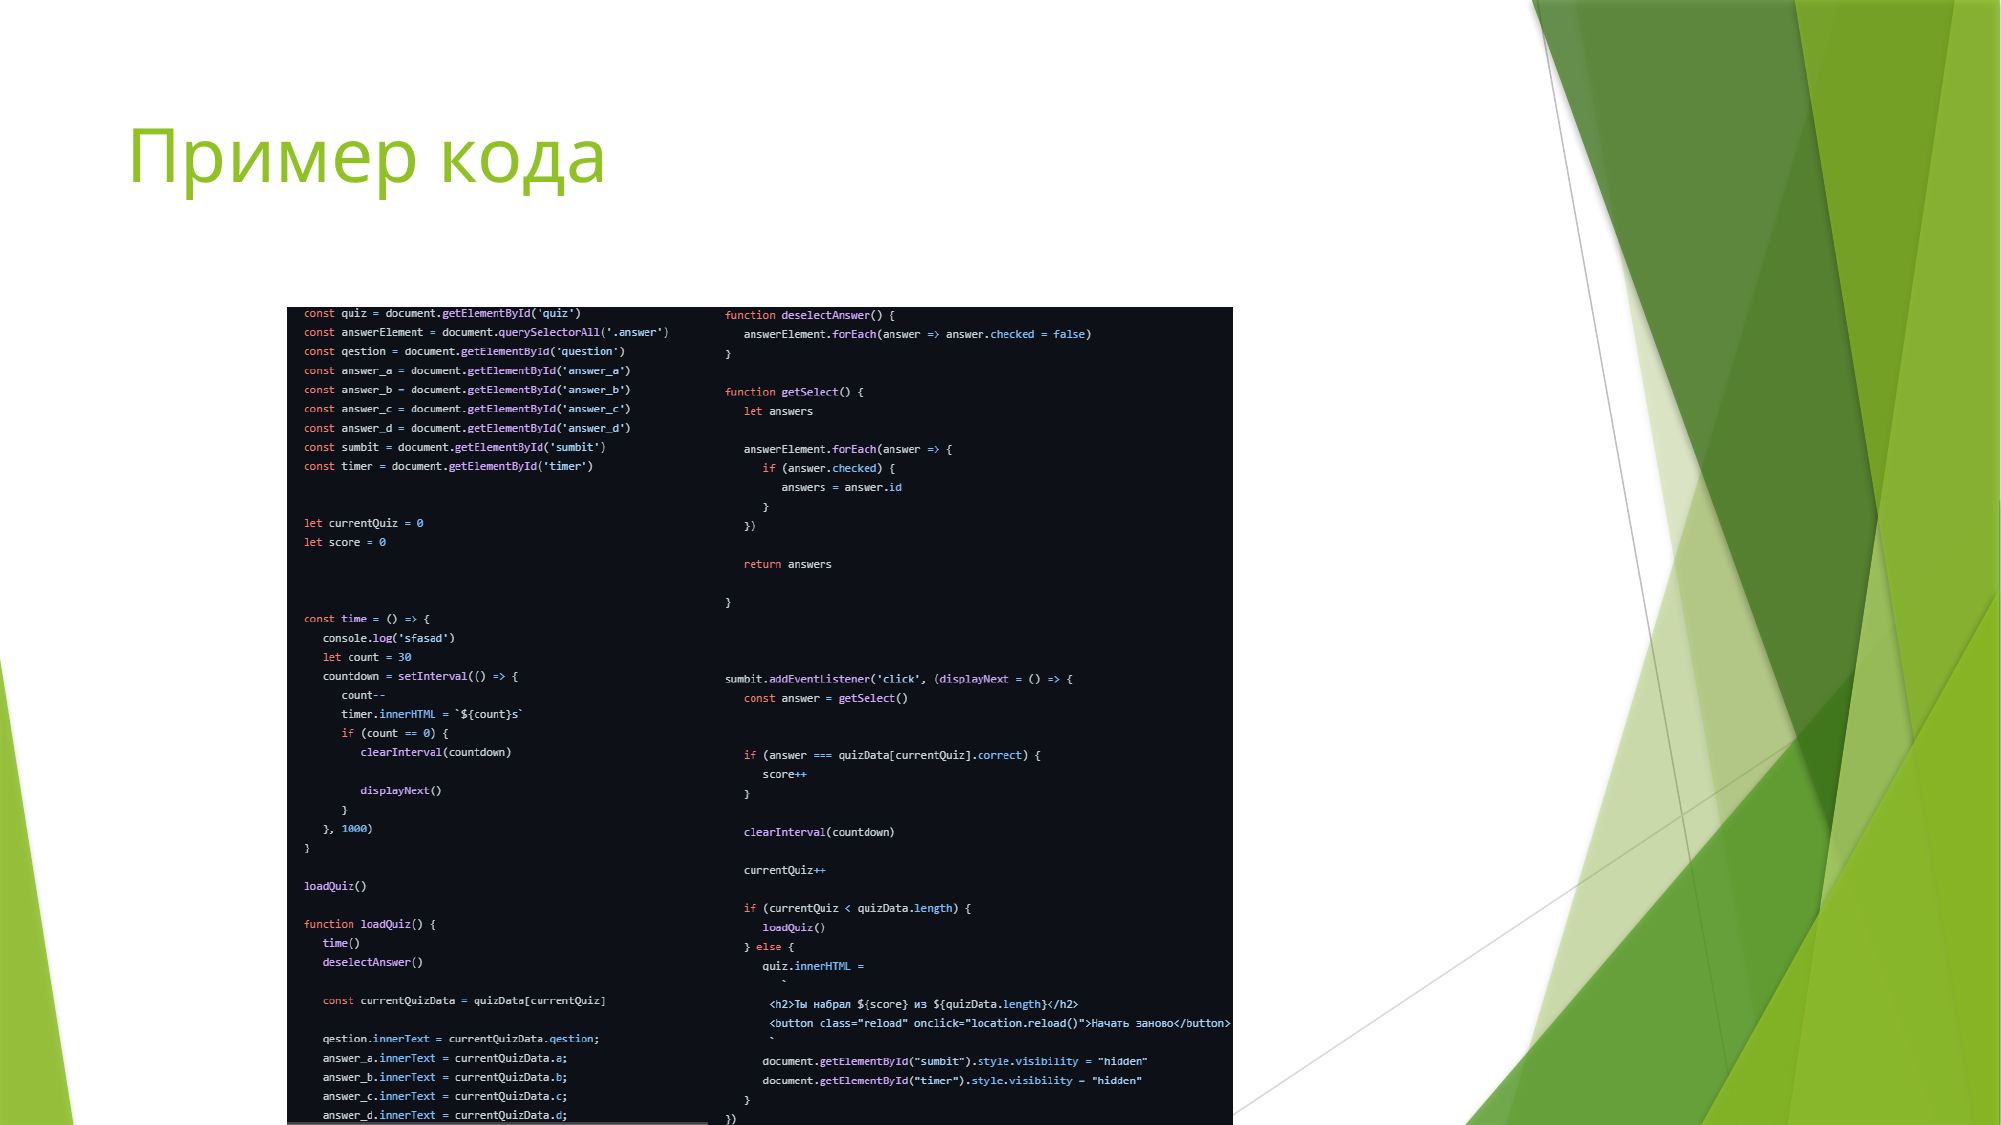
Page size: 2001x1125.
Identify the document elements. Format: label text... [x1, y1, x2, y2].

title Пример кода [111, 99, 1522, 317]
picture [708, 307, 1233, 1125]
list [286, 307, 707, 1125]
